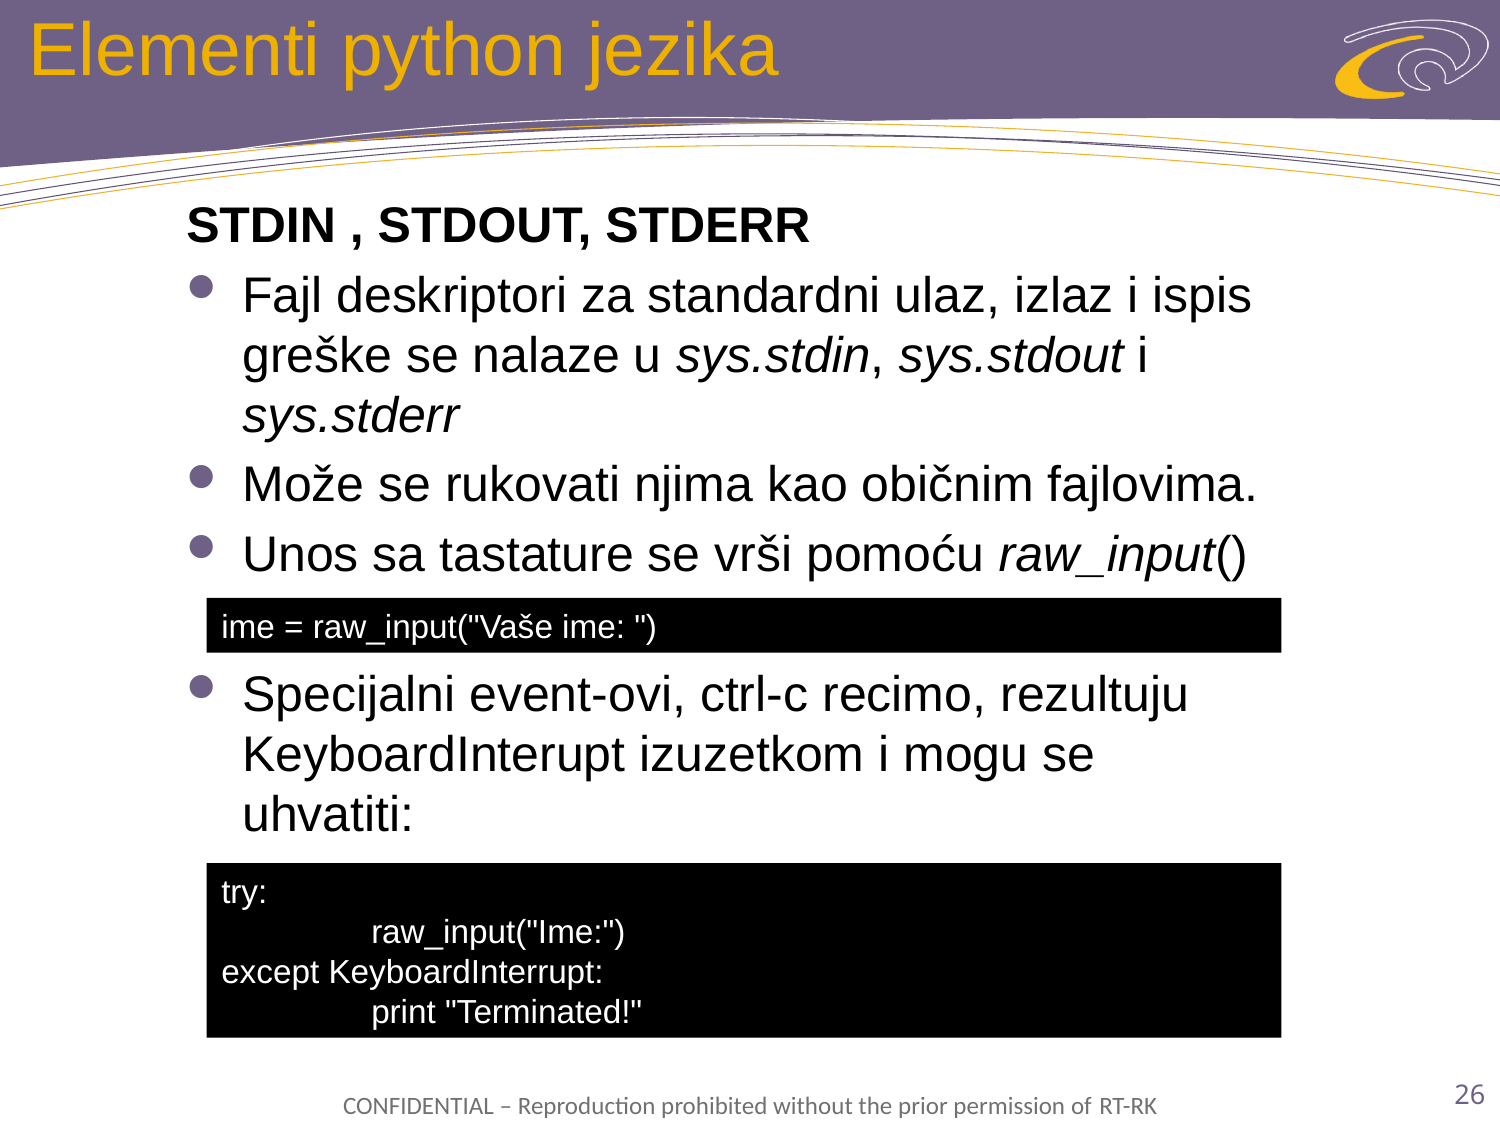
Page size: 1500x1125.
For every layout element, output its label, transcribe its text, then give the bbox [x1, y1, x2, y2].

list STDIN , STDOUT, STDERR Fajl deskriptori za standardni ulaz, izlaz i ispis greške se nalaze u sys.stdin, sys.stdout i sys.stderr Može se rukovati njima kao običnim fajlovima. Unos sa tastature se vrši pomoću raw_input() Specijalni event-ovi, ctrl-c recimo, rezultuju KeyboardInterupt izuzetkom i mogu se uhvatiti: [170, 184, 1284, 634]
title Elementi python jezika [13, 0, 1313, 119]
text_box try: raw_input("Ime:") except KeyboardInterrupt: print "Terminated!" [206, 863, 1282, 1038]
picture [1322, 0, 1500, 102]
text_box ime = raw_input("Vaše ime: ") [206, 597, 1282, 653]
